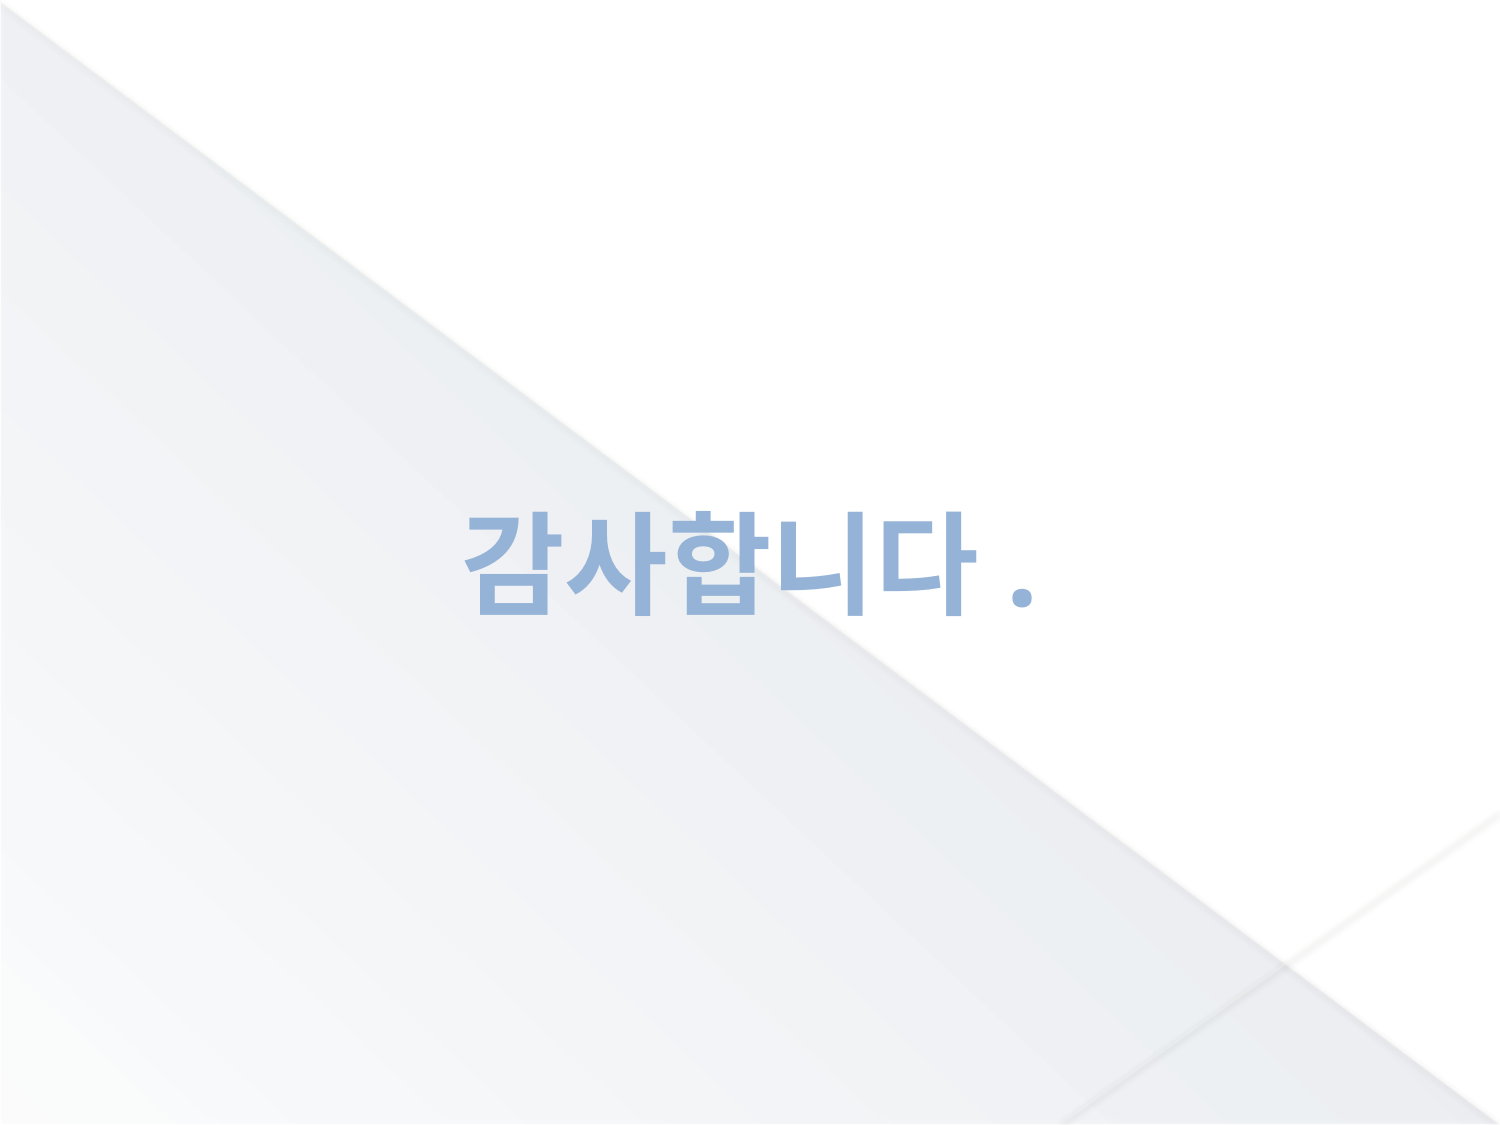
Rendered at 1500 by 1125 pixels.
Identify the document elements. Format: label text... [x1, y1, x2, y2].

text_box 감사합니다. [446, 486, 1053, 637]
